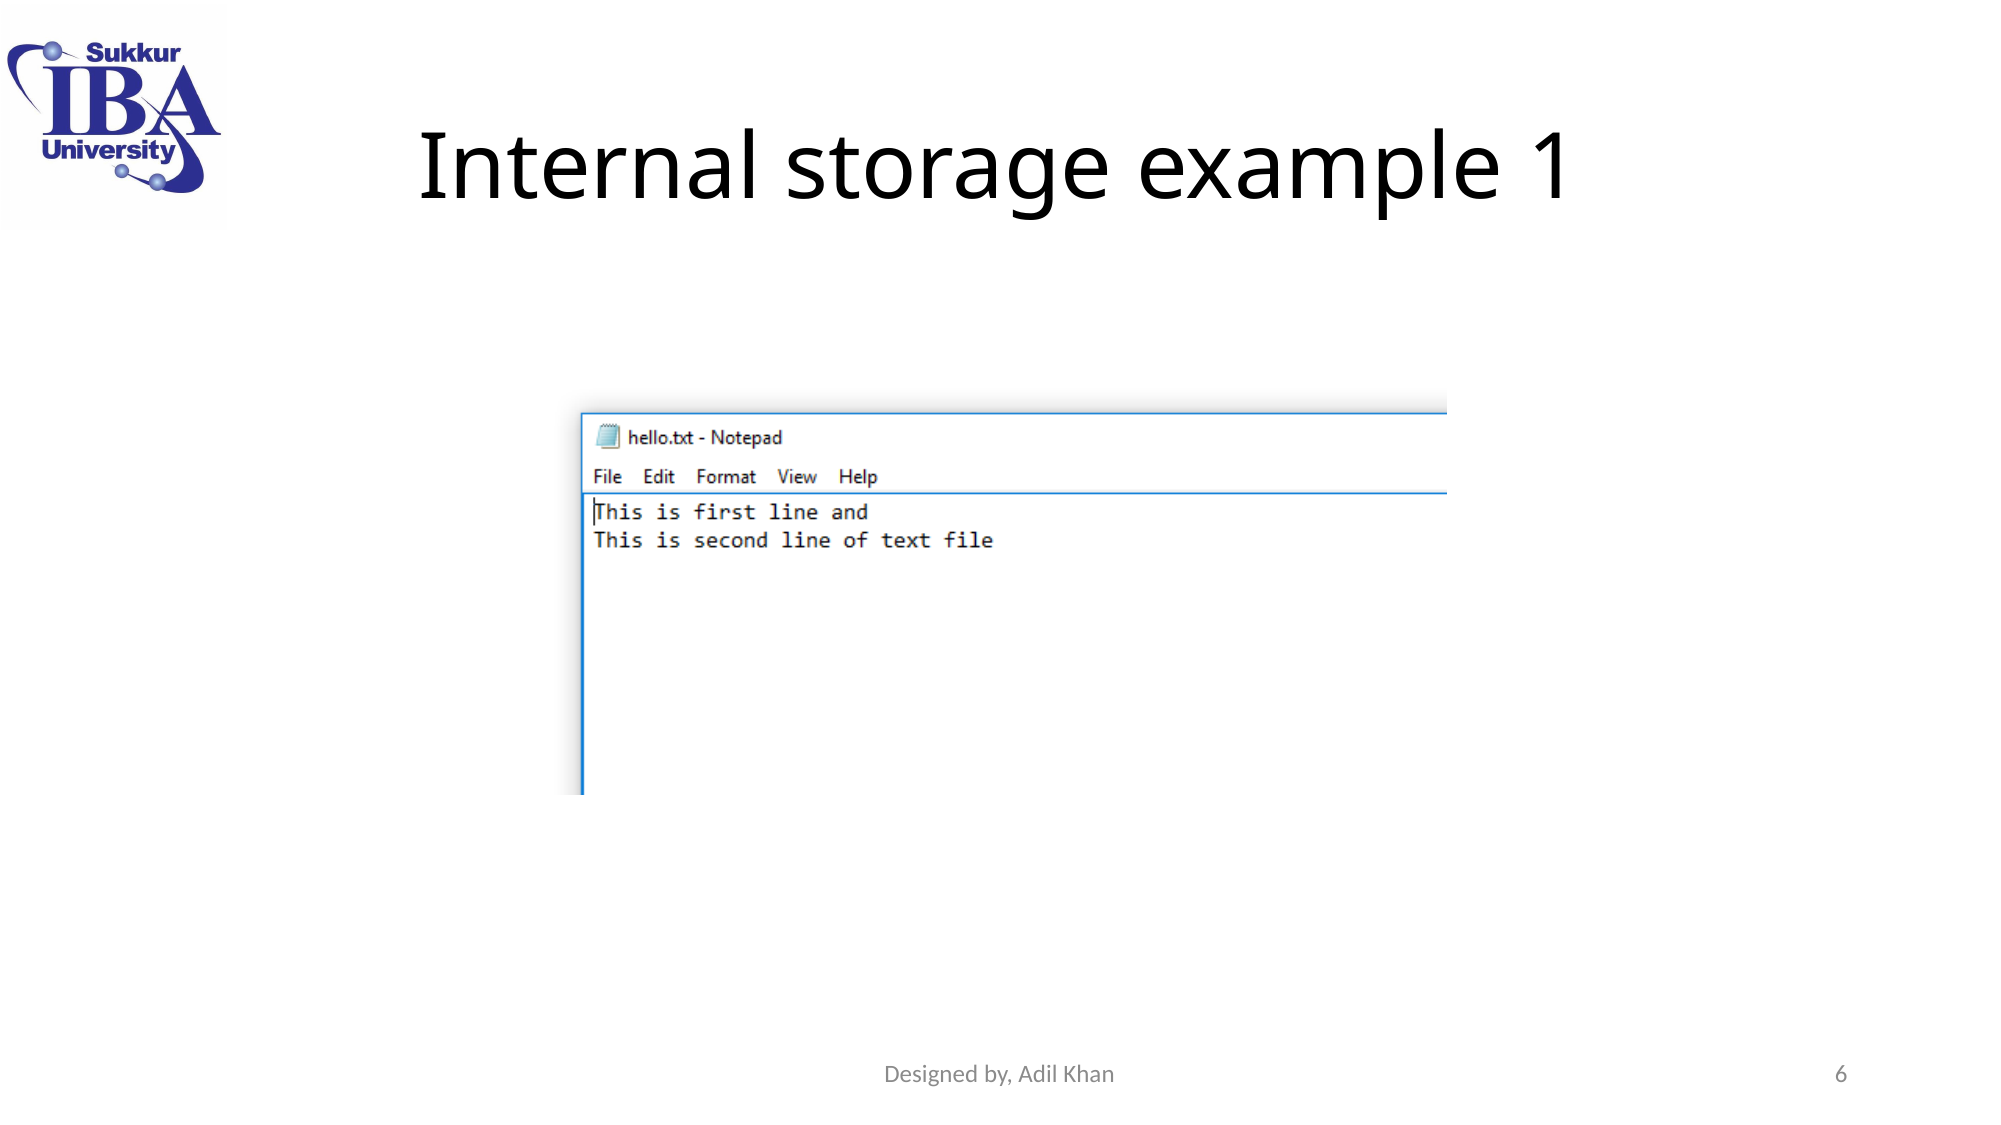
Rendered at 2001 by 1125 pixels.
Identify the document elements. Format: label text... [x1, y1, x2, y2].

title Internal storage example 1 [137, 59, 1863, 278]
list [553, 388, 1447, 795]
picture [1, 4, 227, 230]
footer Designed by, Adil Khan [662, 1042, 1338, 1103]
slide_number 6 [1412, 1042, 1863, 1103]
